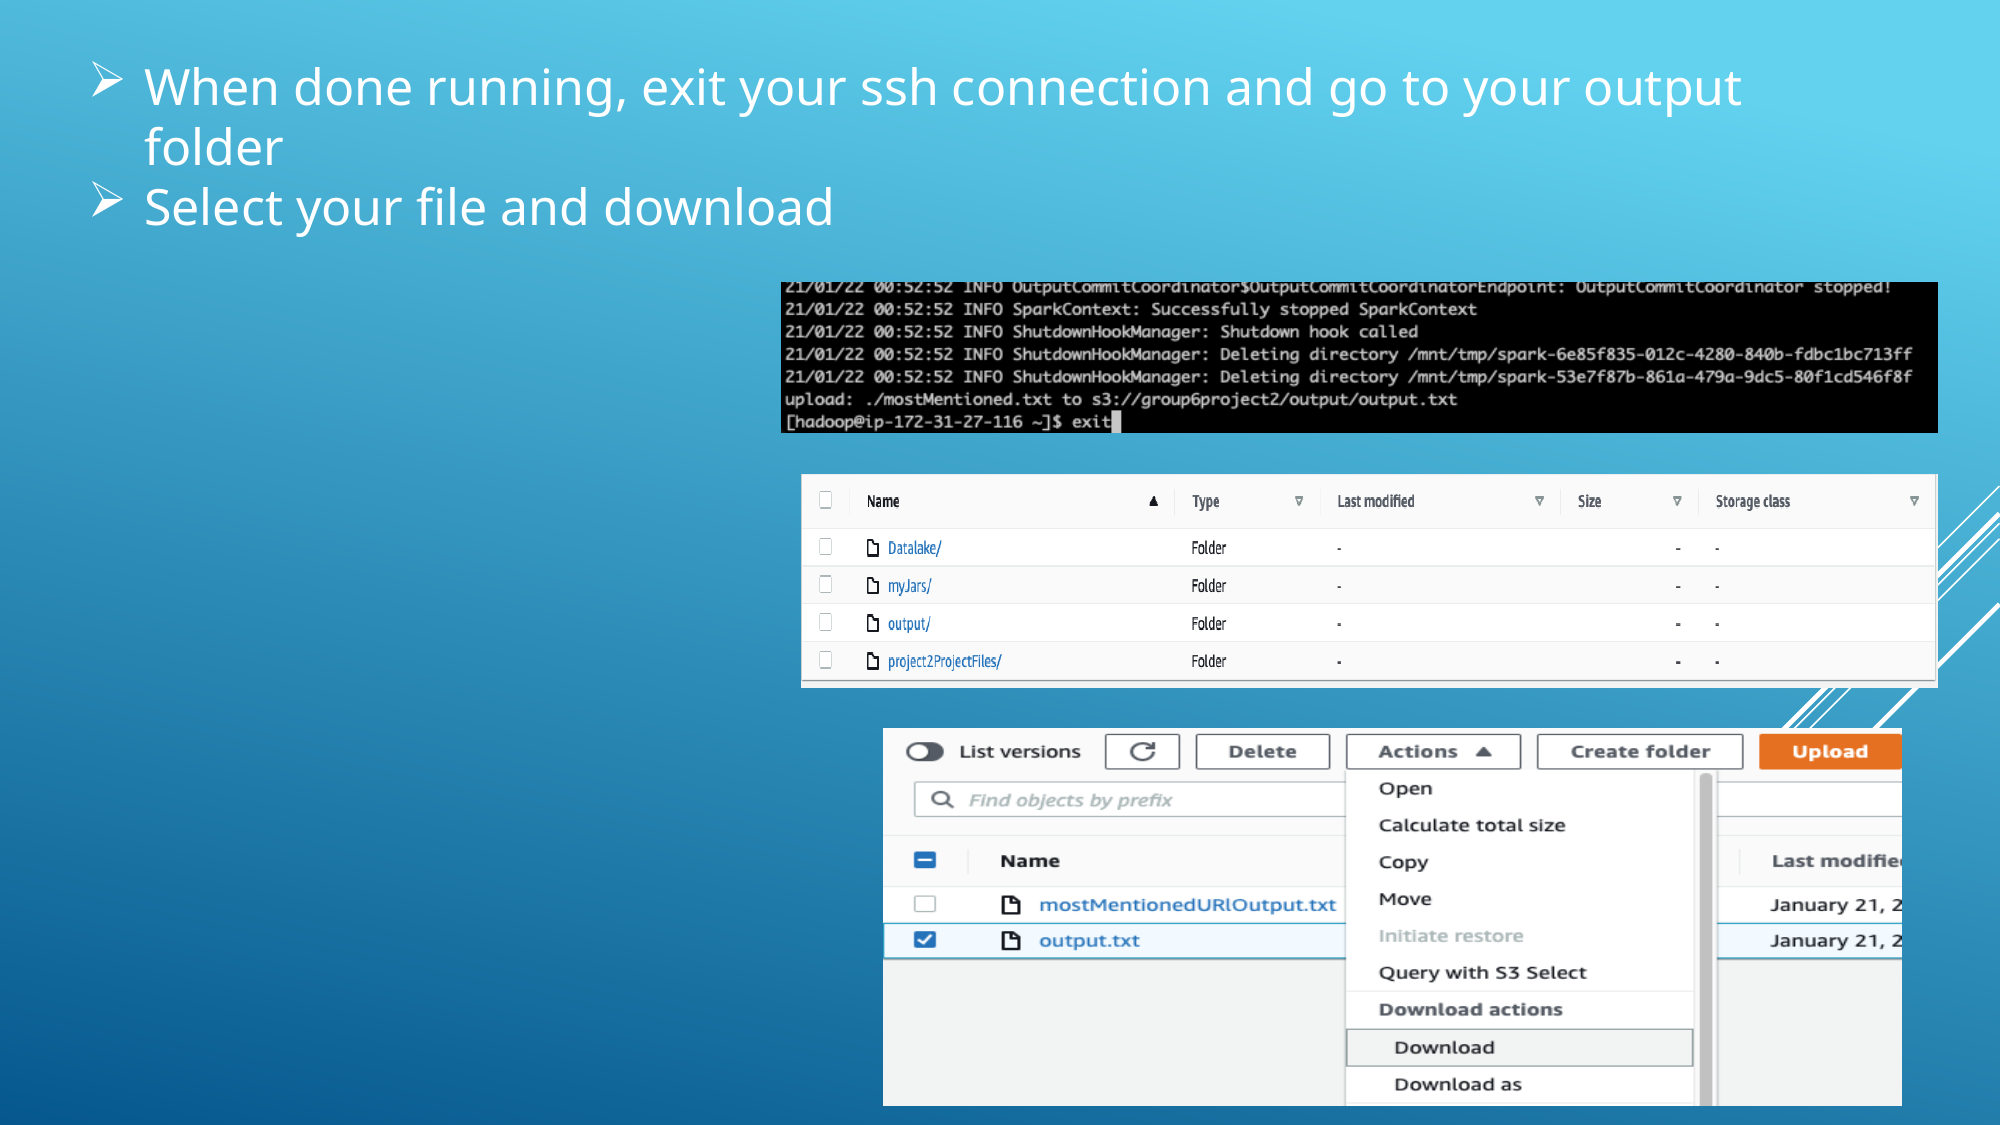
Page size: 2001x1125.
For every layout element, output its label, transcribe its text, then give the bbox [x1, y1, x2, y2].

list When done running, exit your ssh connection and go to your output folder Select your file and download [72, 0, 1800, 446]
picture [780, 282, 1938, 434]
picture [883, 728, 1902, 1107]
picture [800, 473, 1938, 688]
